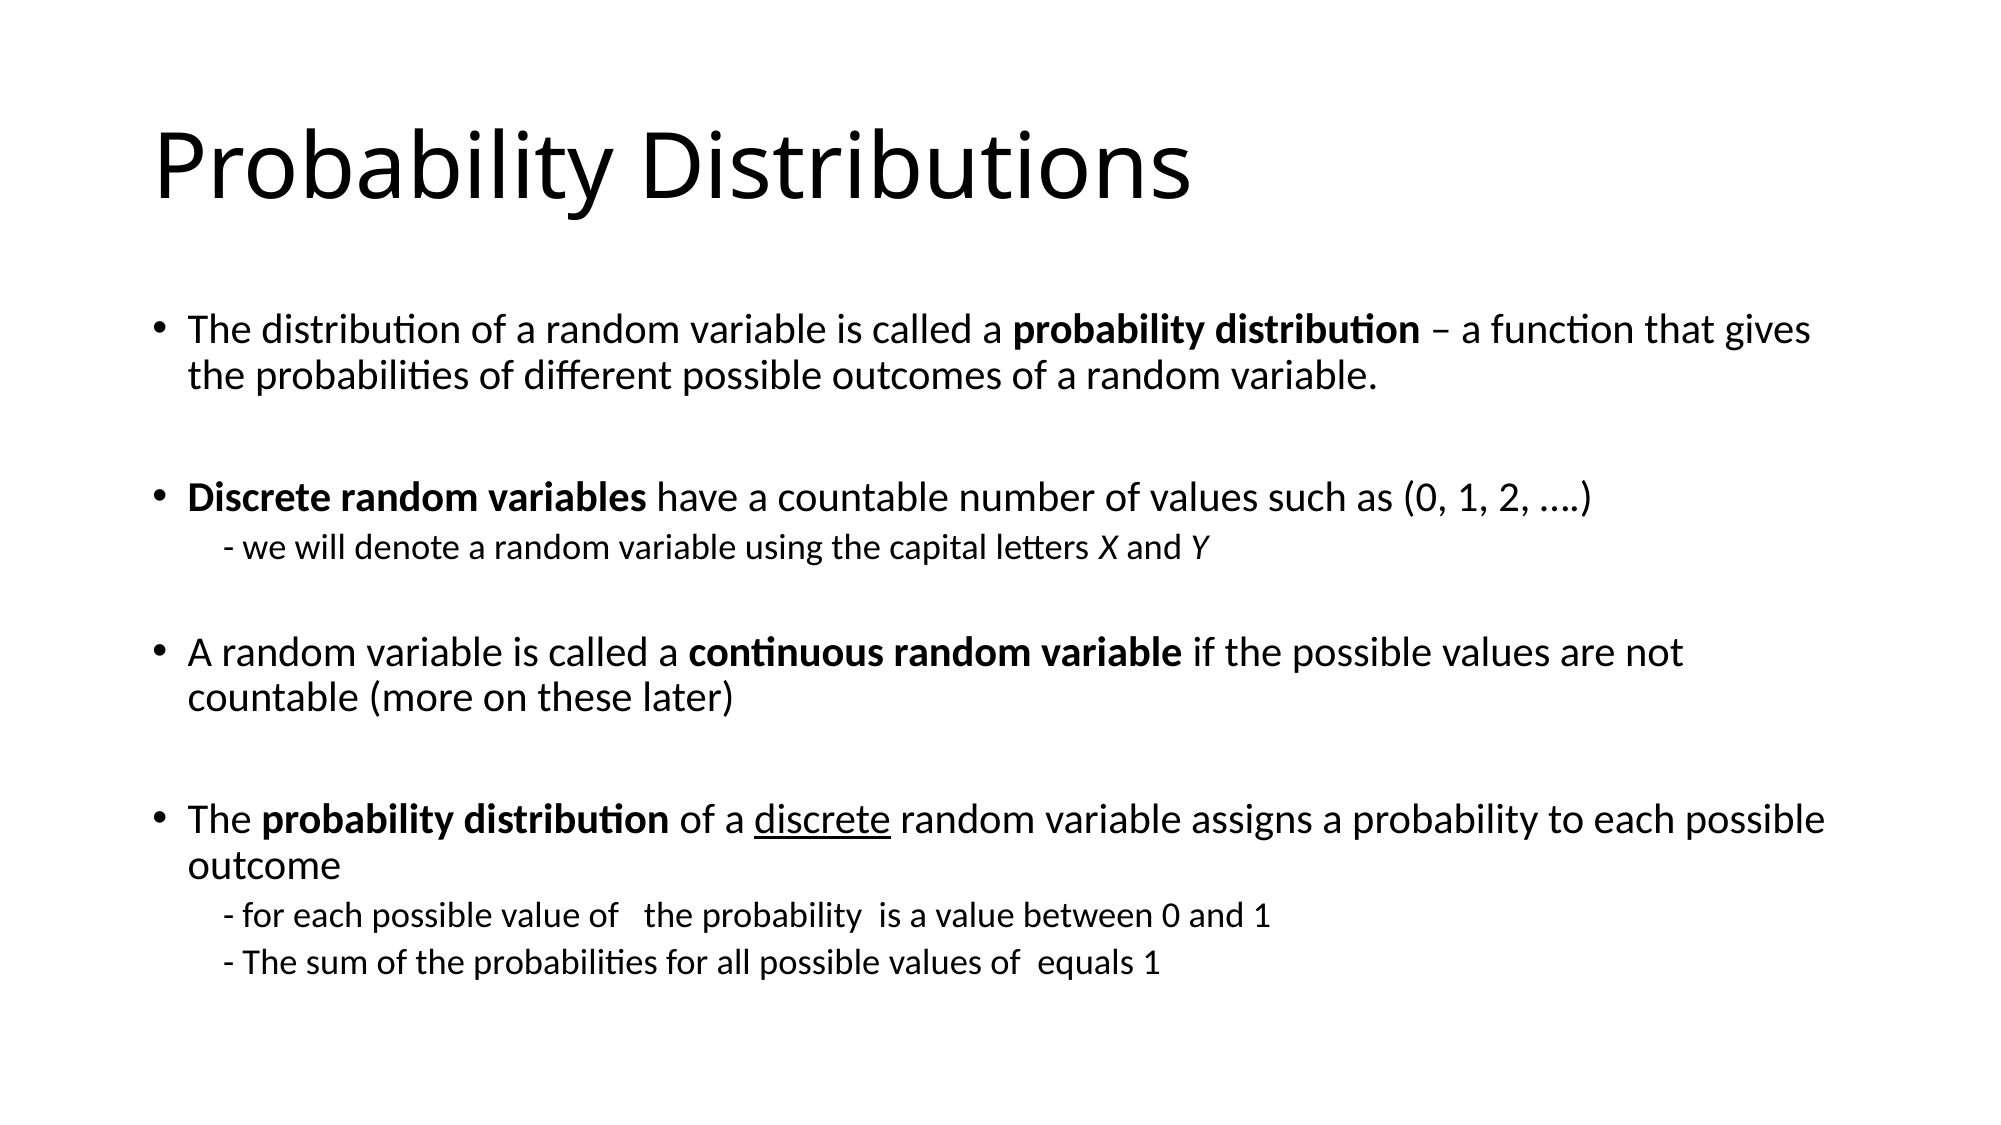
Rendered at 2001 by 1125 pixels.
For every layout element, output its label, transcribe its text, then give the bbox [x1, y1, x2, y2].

title Probability Distributions [137, 59, 1863, 278]
